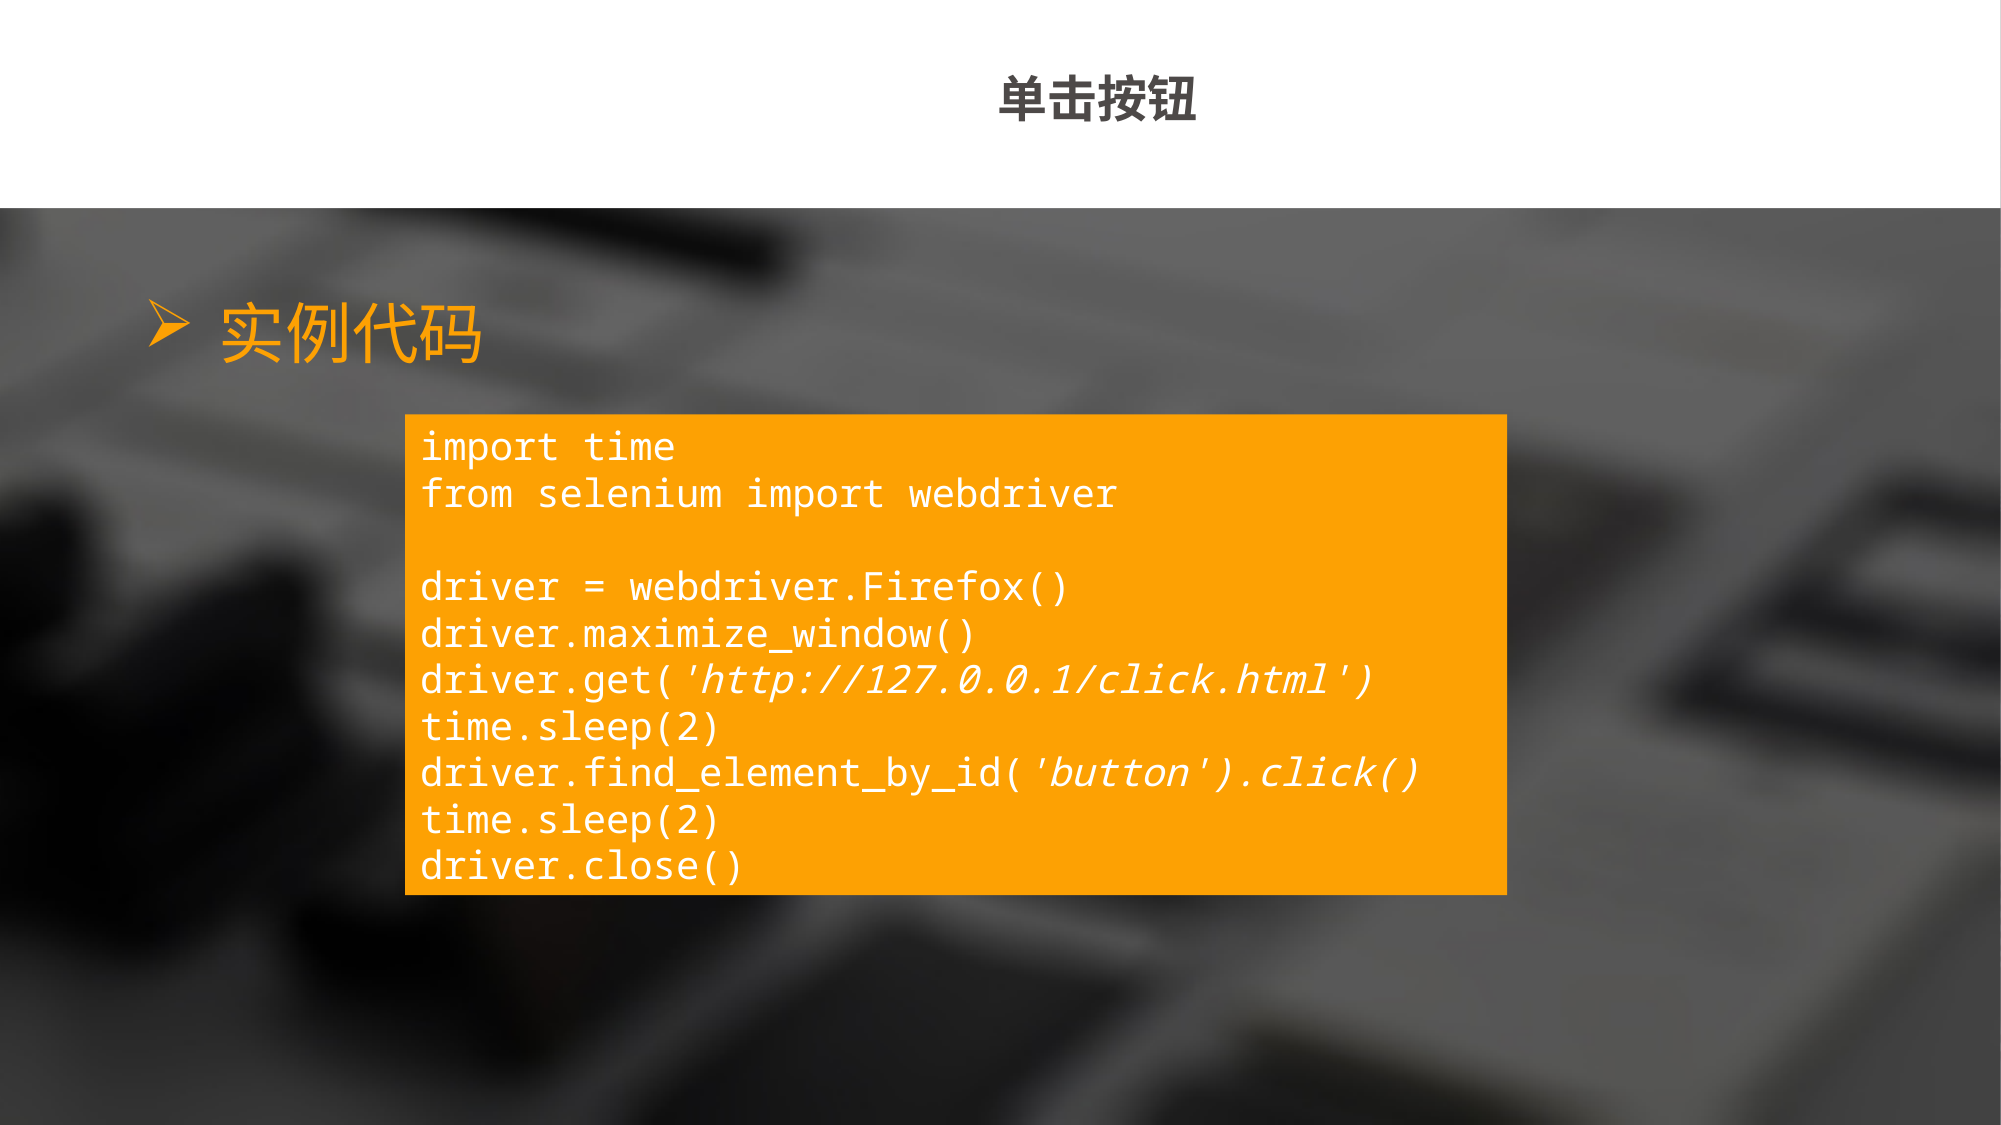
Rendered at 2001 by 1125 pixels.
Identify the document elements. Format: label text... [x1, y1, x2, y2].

text_box import time from selenium import webdriver driver = webdriver.Firefox() driver.maximize_window() driver.get('http://127.0.0.1/click.html') time.sleep(2) driver.find_element_by_id('button').click() time.sleep(2) driver.close() [405, 414, 1508, 896]
picture [0, 209, 2001, 1125]
list 实例代码 [128, 284, 1873, 1036]
title 单击按钮 [982, 60, 1700, 278]
